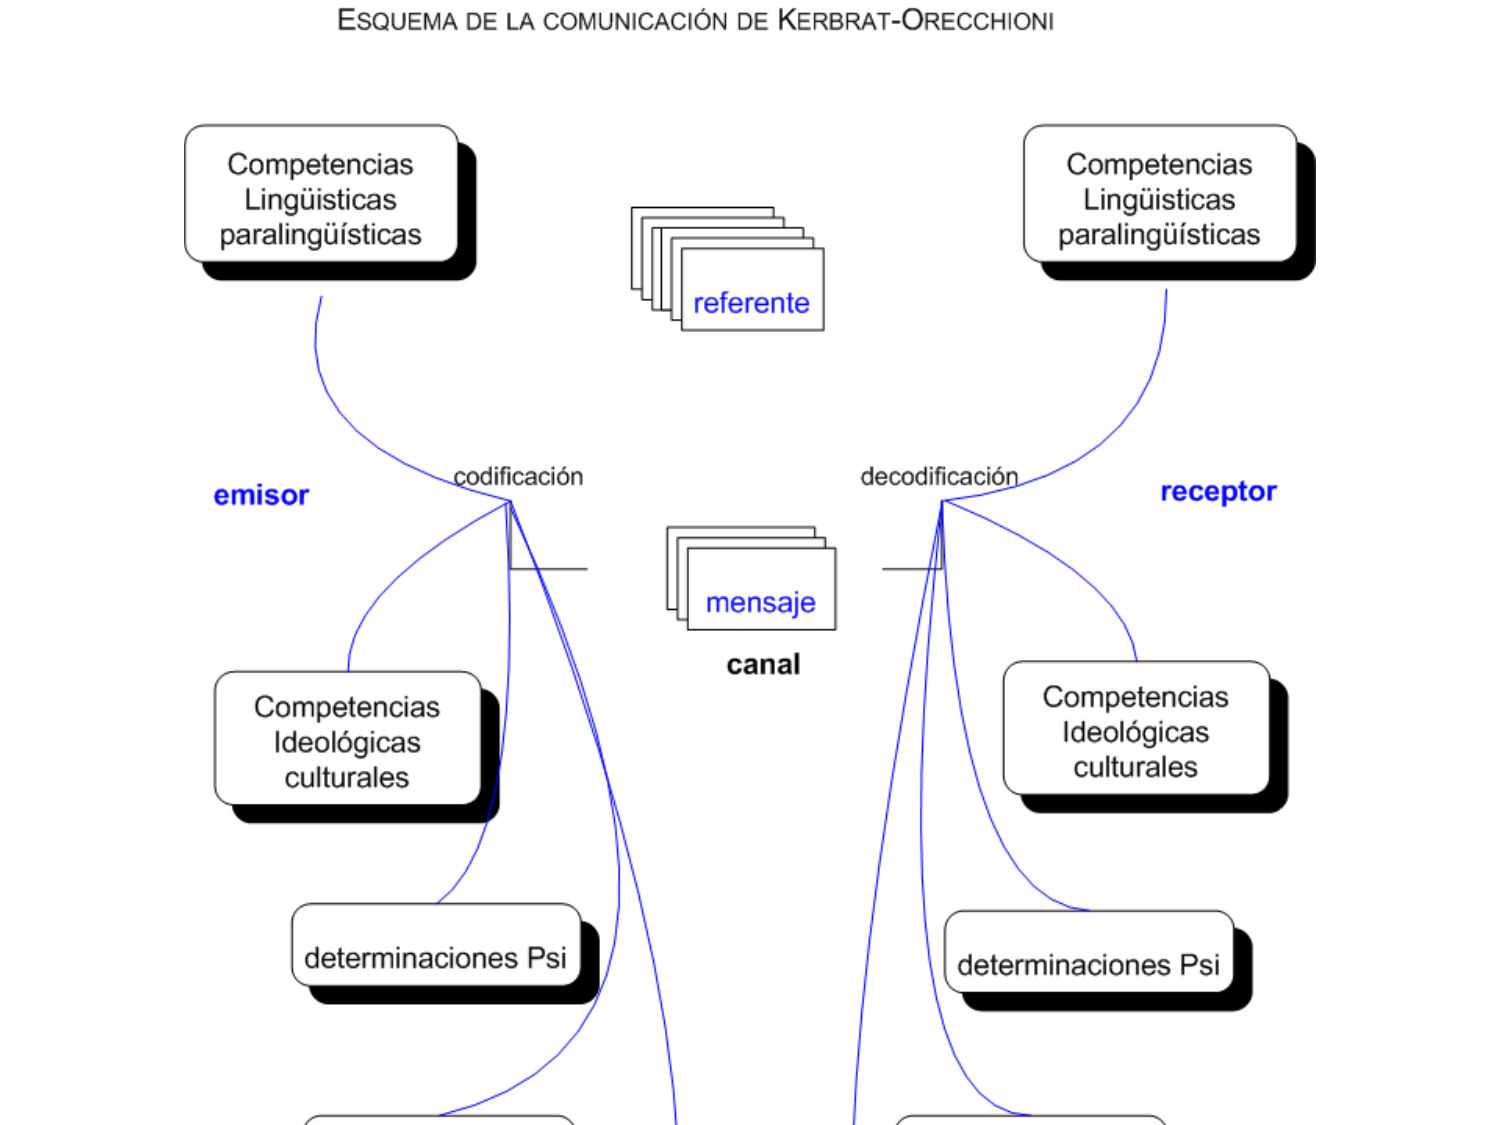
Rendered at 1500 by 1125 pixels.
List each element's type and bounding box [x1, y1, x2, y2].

picture [184, 0, 1316, 1125]
